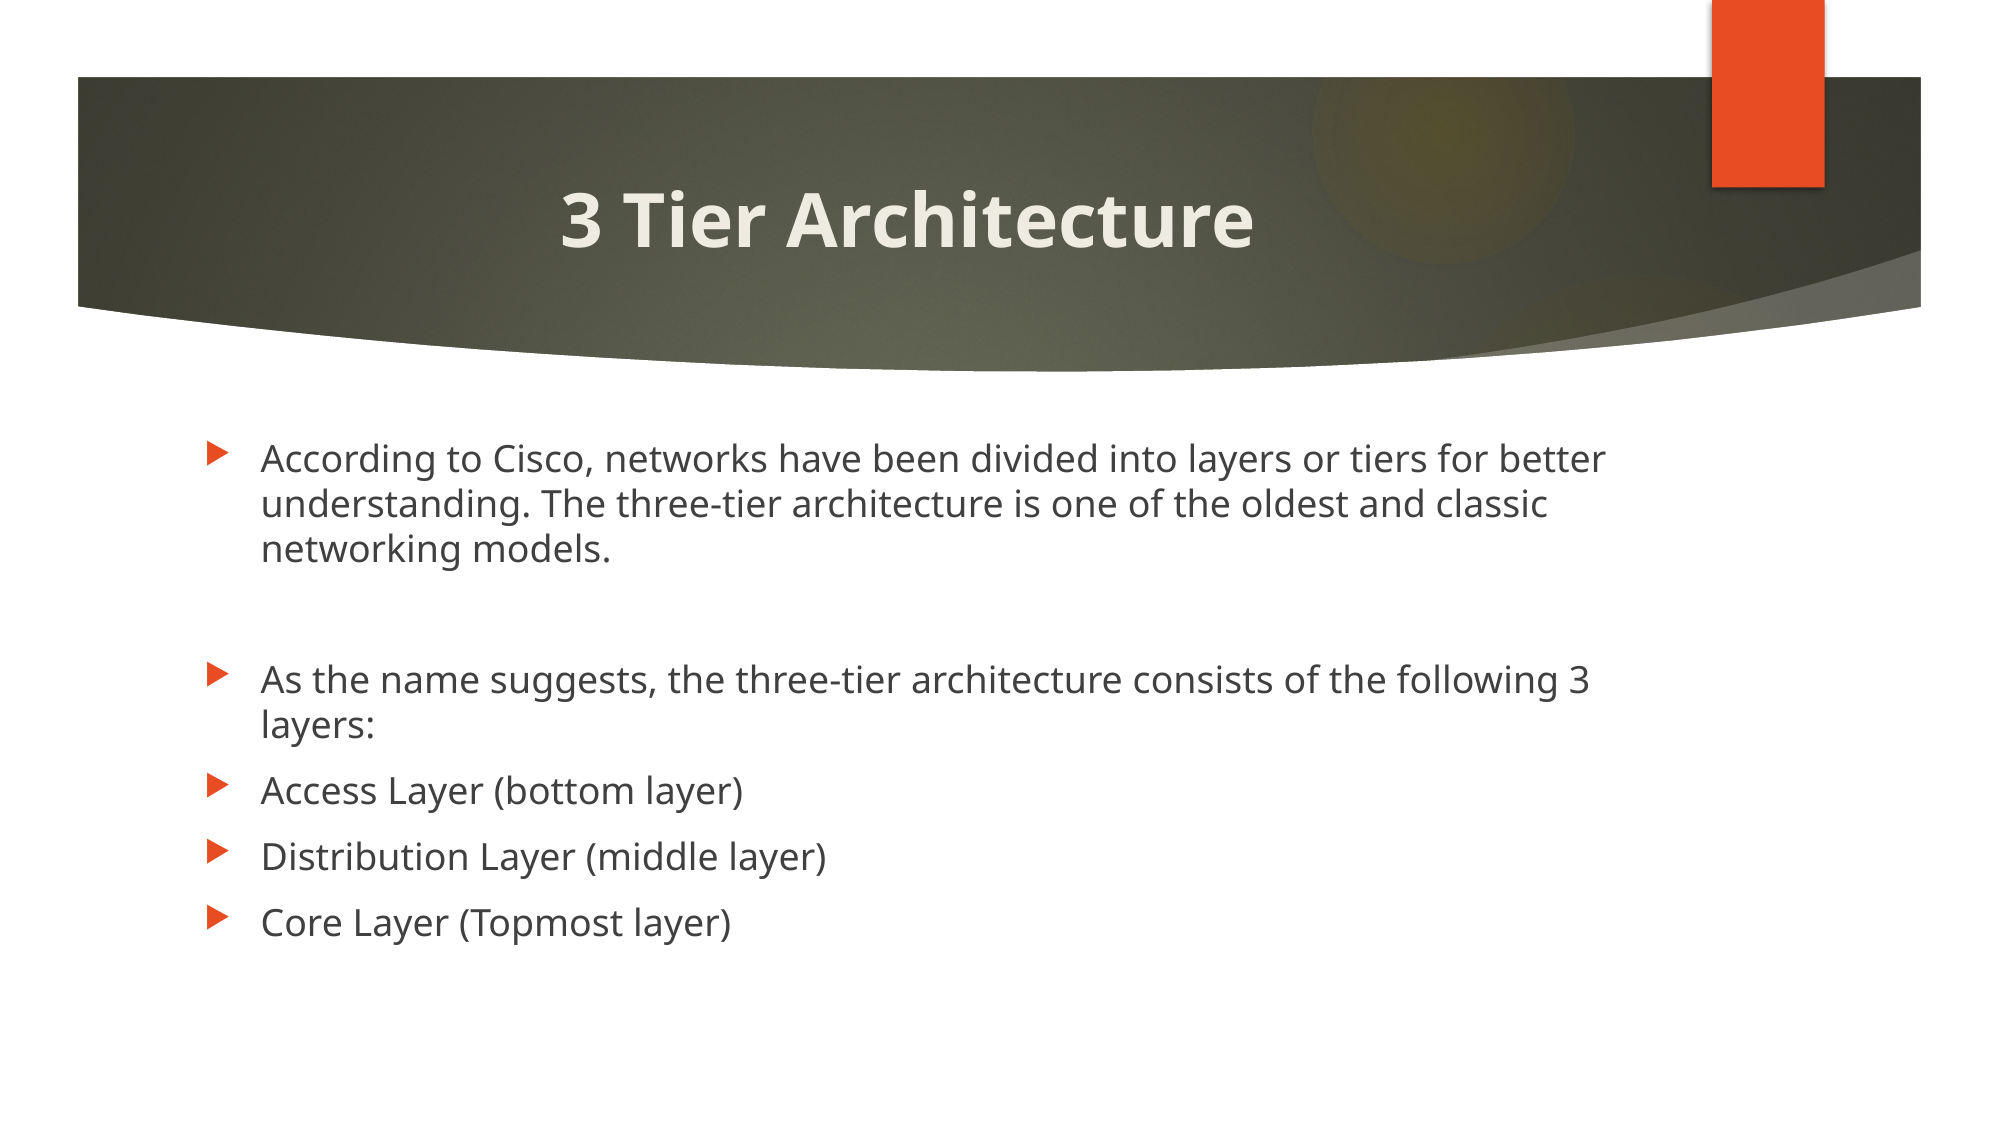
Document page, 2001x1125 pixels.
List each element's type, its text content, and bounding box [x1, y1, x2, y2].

title 3 Tier Architecture [189, 159, 1627, 276]
list According to Cisco, networks have been divided into layers or tiers for better understanding. The three-tier architecture is one of the oldest and classic networking models. As the name suggests, the three-tier architecture consists of the following 3 layers: Access Layer (bottom layer) Distribution Layer (middle layer) Core Layer (Topmost layer) [189, 427, 1638, 988]
